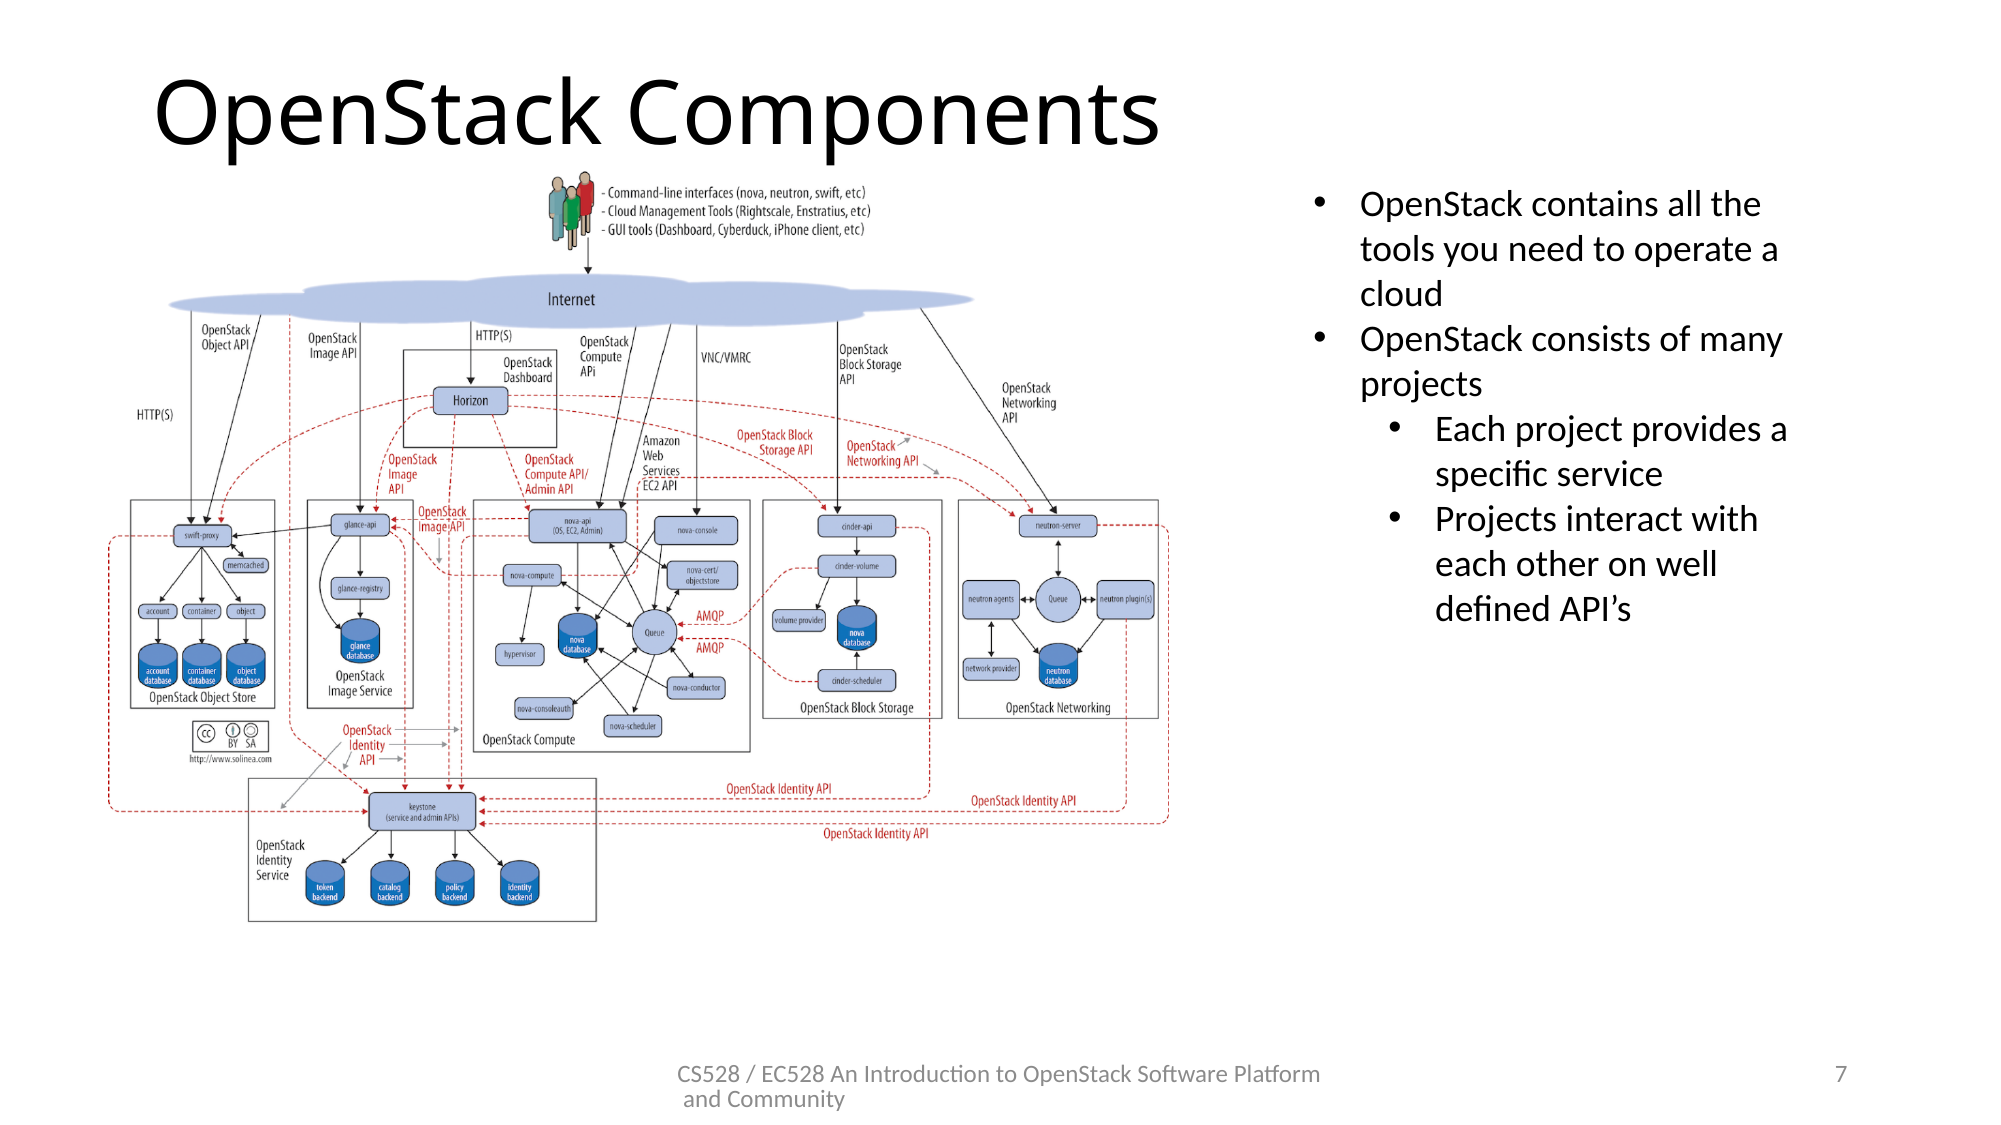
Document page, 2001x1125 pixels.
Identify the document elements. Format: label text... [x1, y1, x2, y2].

picture [108, 171, 1169, 926]
text_box OpenStack contains all the tools you need to operate a cloud OpenStack consists of many projects Each project provides a specific service Projects interact with each other on well defined API’s [1298, 171, 1842, 637]
slide_number 7 [1412, 1042, 1863, 1103]
title OpenStack Components [137, 59, 1863, 172]
footer CS528 / EC528 An Introduction to OpenStack Software Platform and Community [662, 1042, 1338, 1103]
